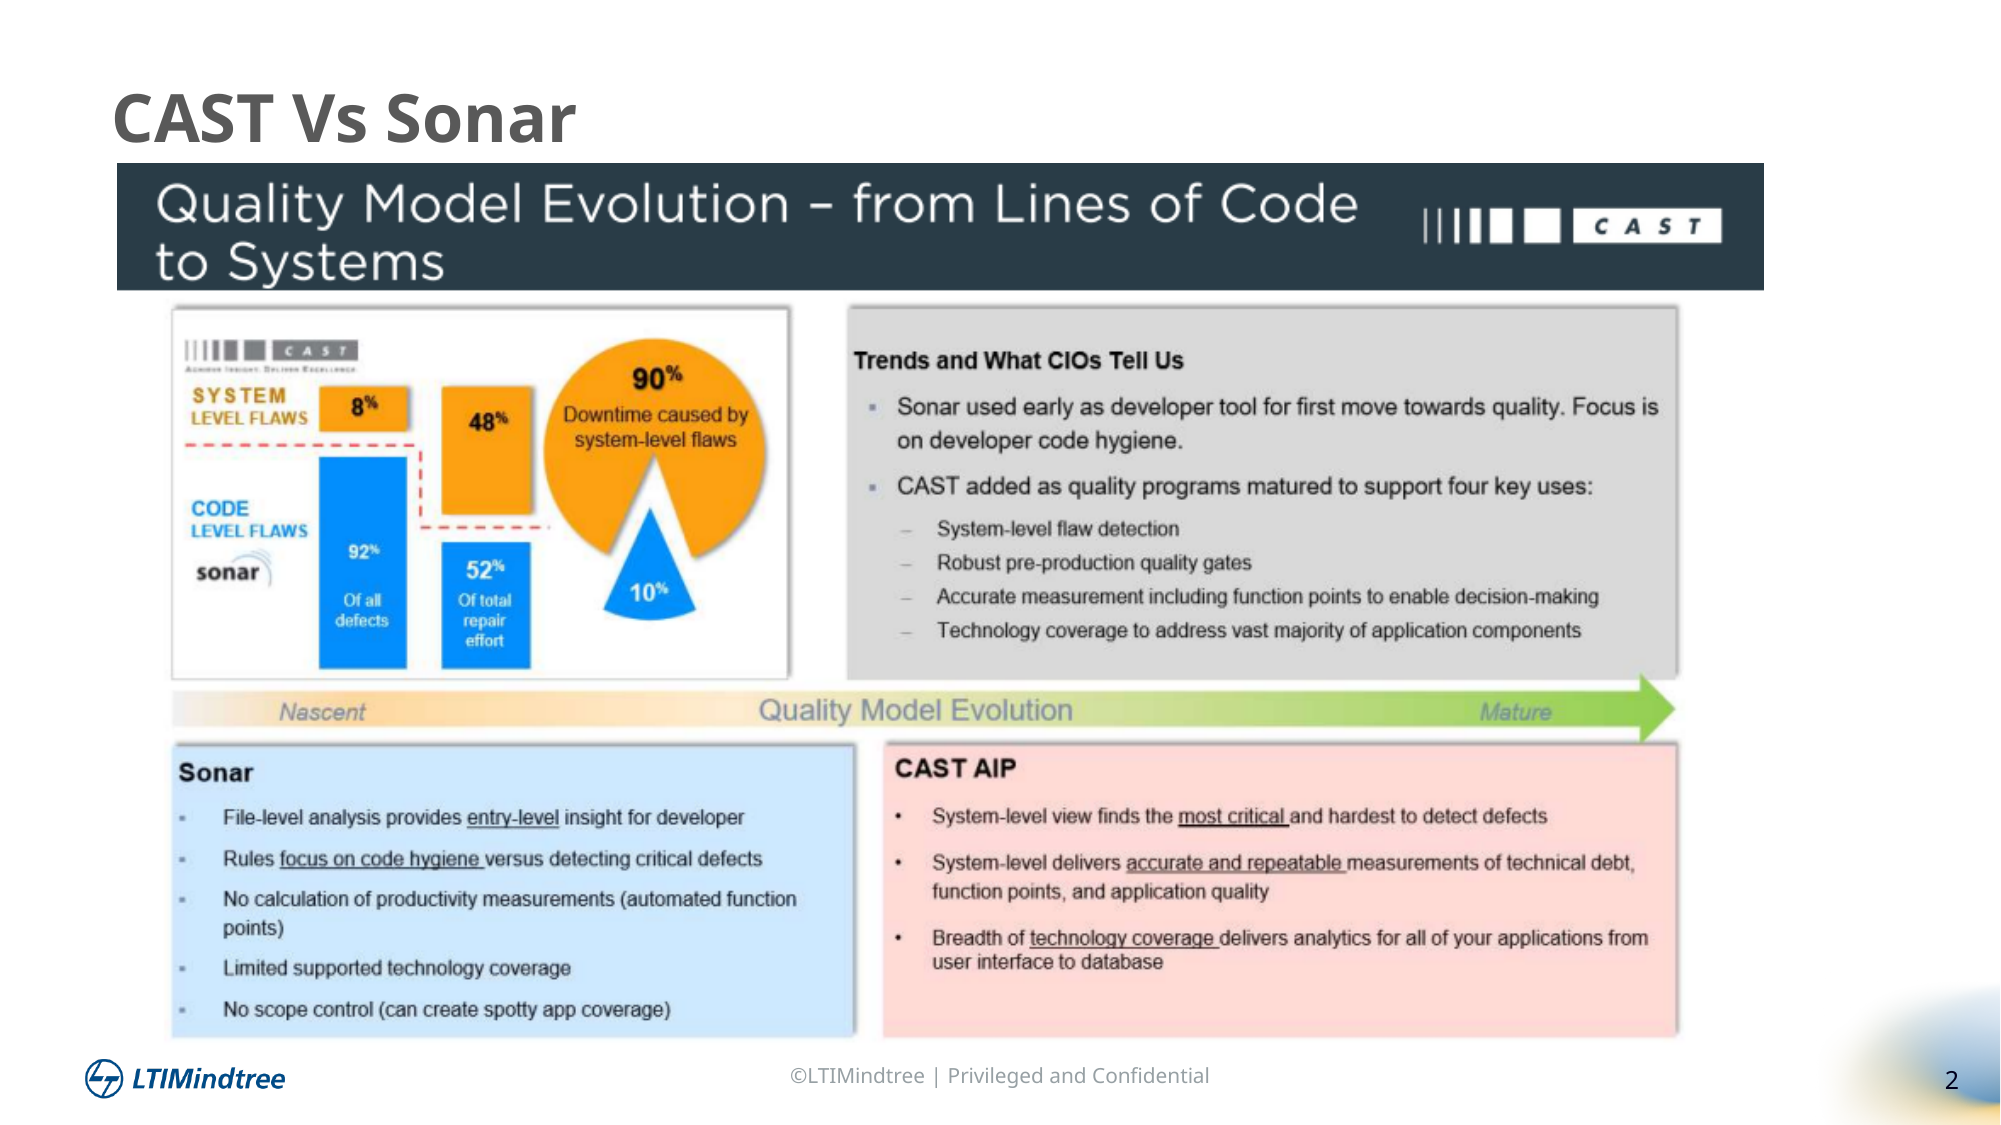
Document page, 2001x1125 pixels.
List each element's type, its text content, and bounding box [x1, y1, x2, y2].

picture [1774, 966, 2001, 1125]
list CAST Vs Sonar [96, 77, 1784, 149]
picture [117, 163, 1764, 1058]
